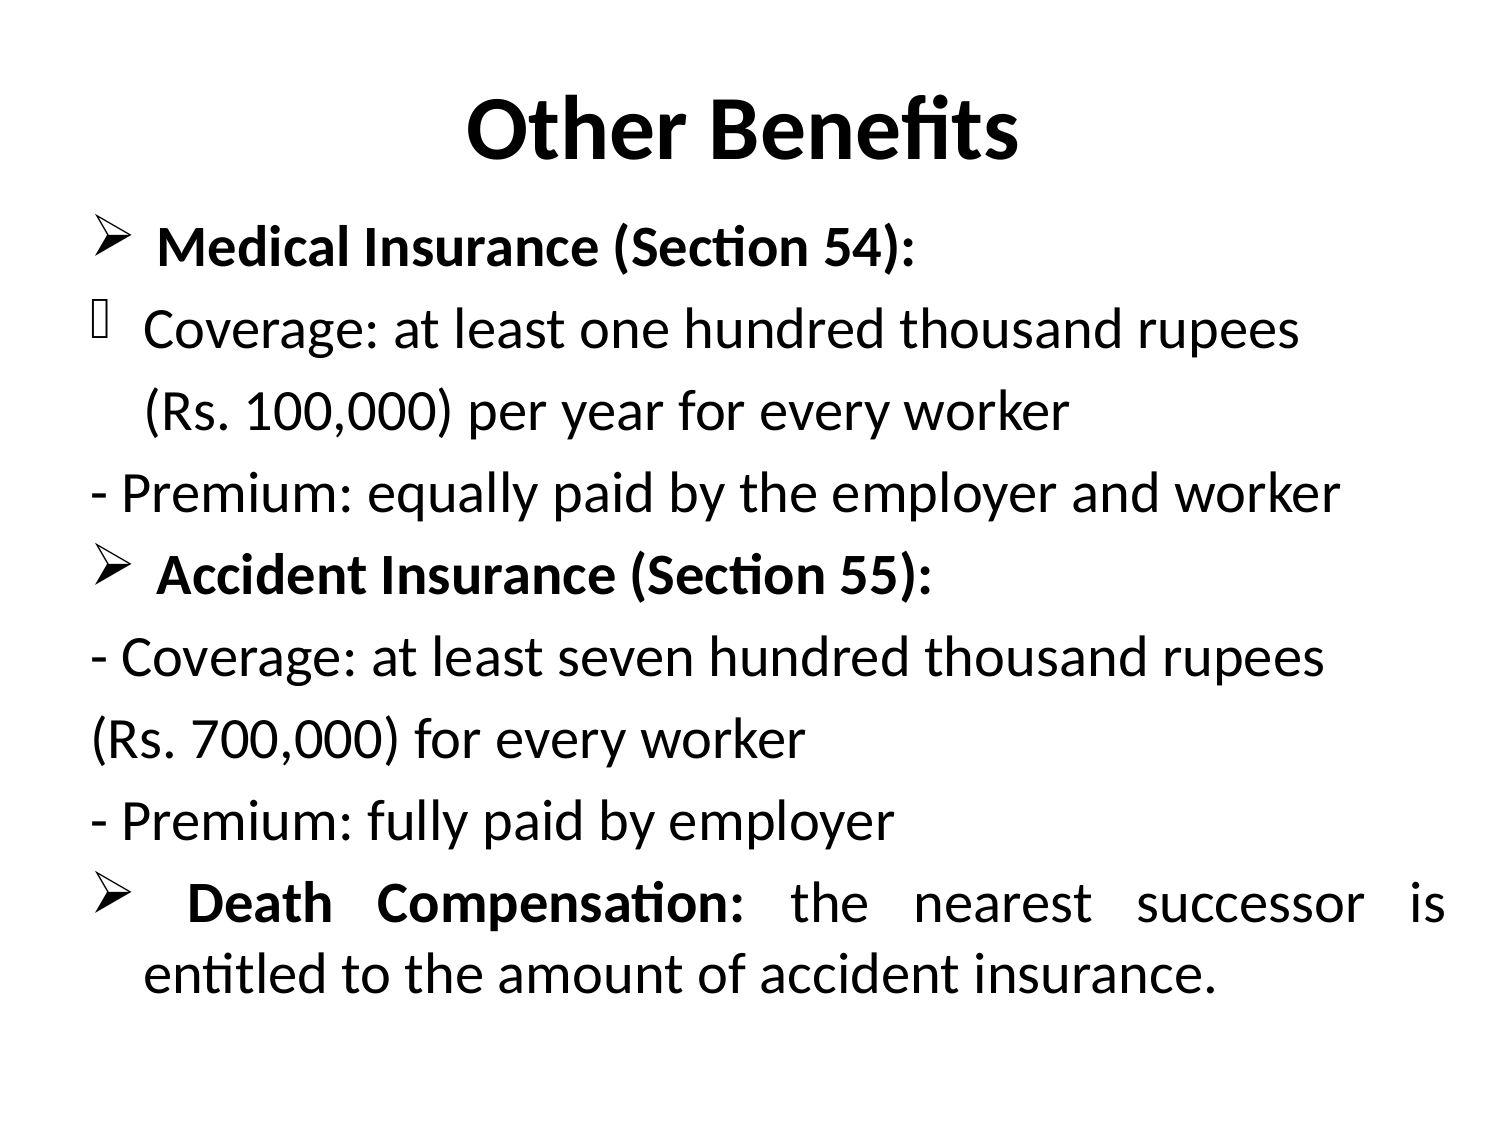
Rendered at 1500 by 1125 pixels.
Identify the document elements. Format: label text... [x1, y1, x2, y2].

title Other Benefits [75, 45, 1413, 200]
list Medical Insurance (Section 54): Coverage: at least one hundred thousand rupees (Rs. 100,000) per year for every worker - Premium: equally paid by the employer and worker Accident Insurance (Section 55): - Coverage: at least seven hundred thousand rupees (Rs. 700,000) for every worker - Premium: fully paid by employer Death Compensation: the nearest successor is entitled to the amount of accident insurance. [75, 200, 1463, 1025]
